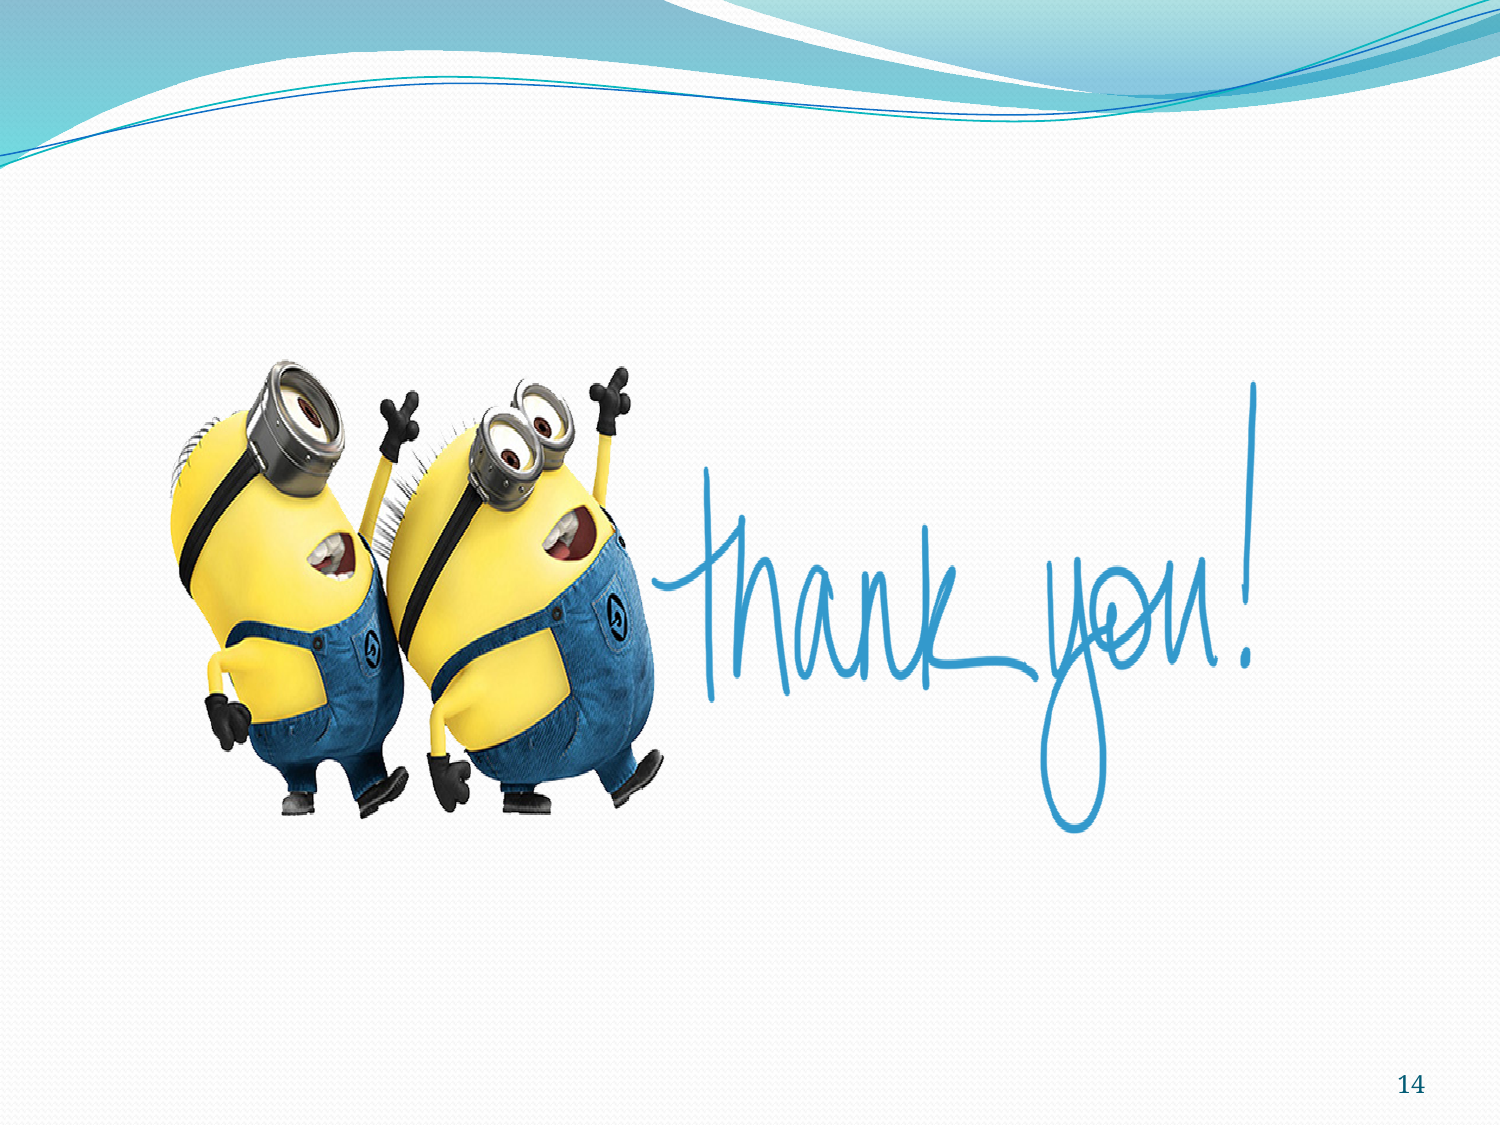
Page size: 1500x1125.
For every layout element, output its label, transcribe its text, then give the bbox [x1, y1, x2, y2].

picture [147, 154, 1310, 1024]
slide_number 14 [1299, 1042, 1425, 1103]
